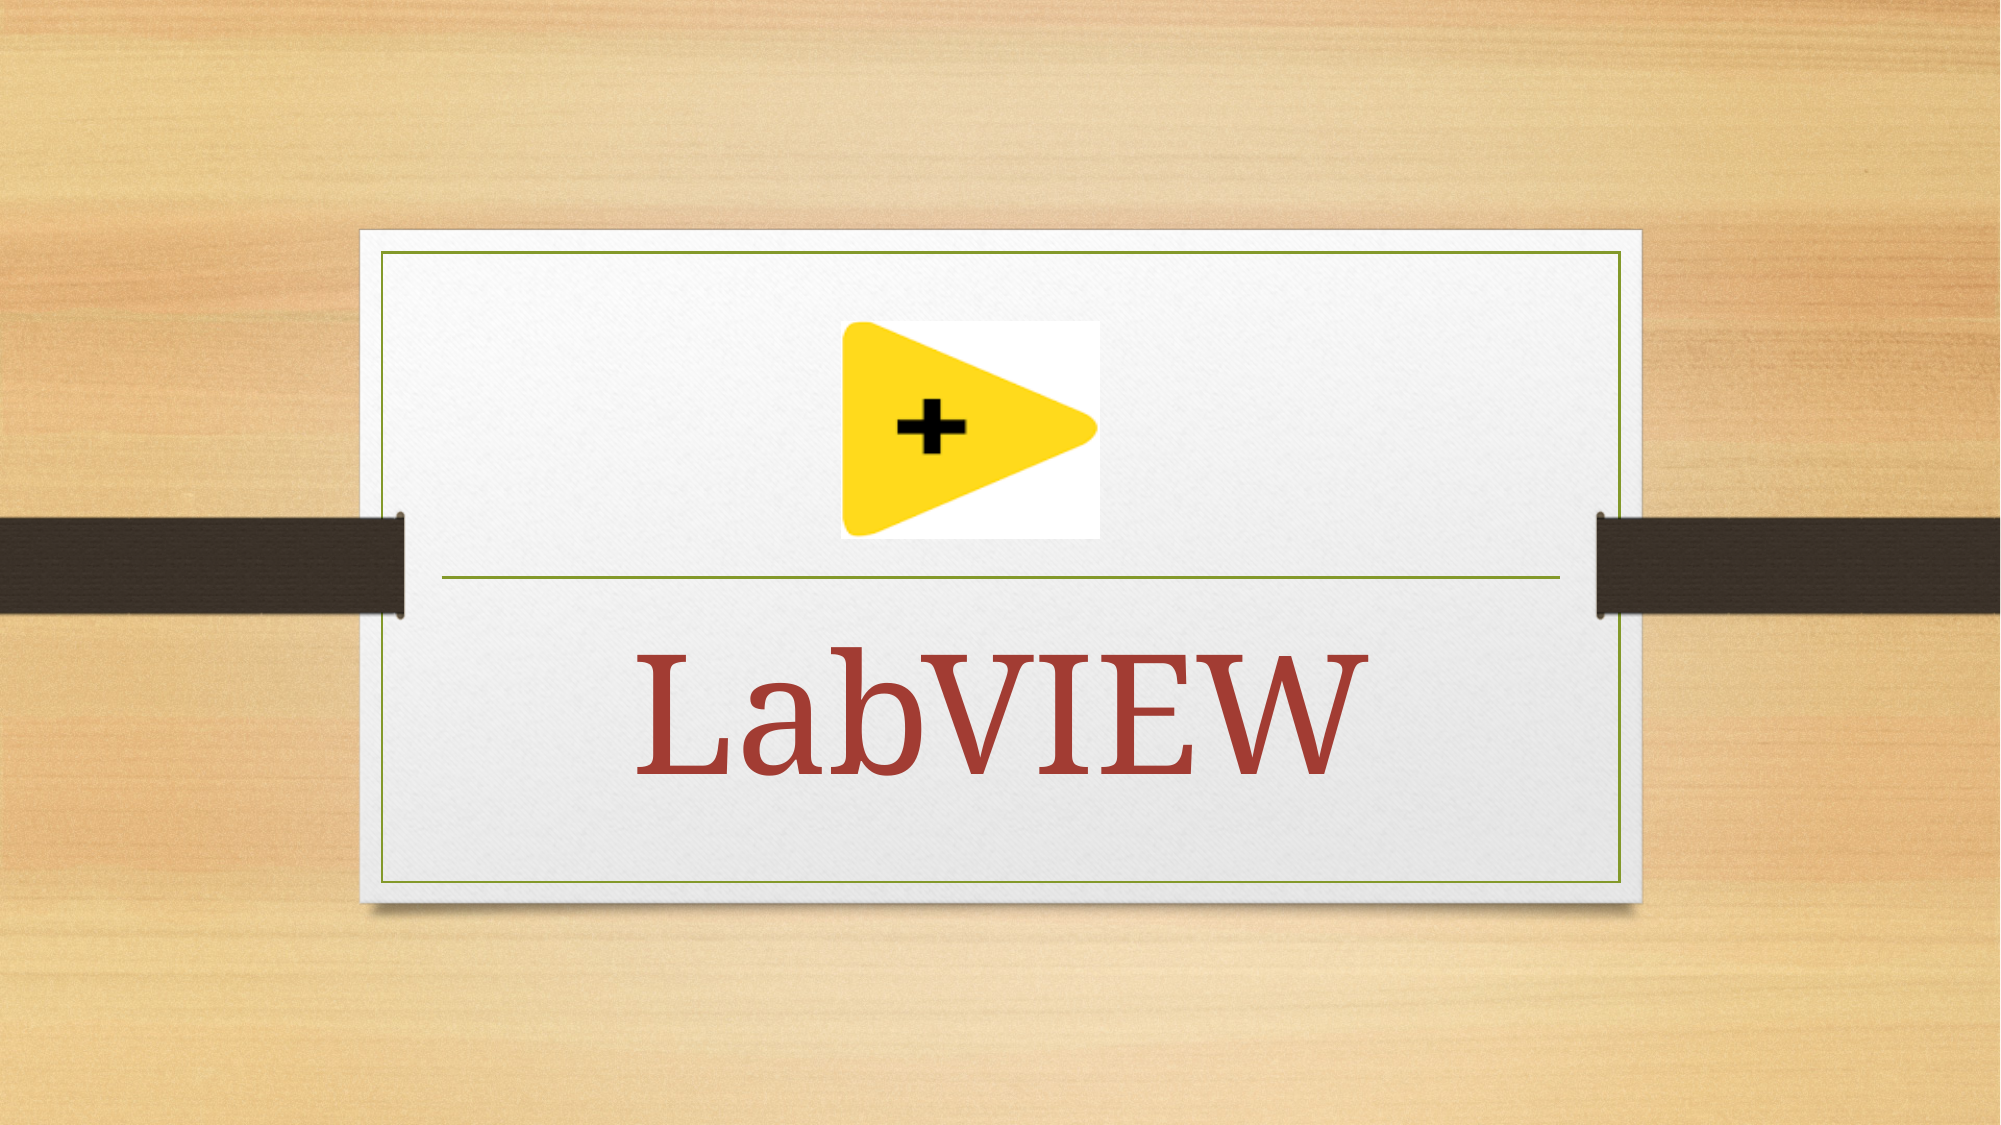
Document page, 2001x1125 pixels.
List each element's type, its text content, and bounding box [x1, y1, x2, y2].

subtitle LabVIEW [441, 600, 1560, 817]
picture [0, 0, 2001, 1125]
